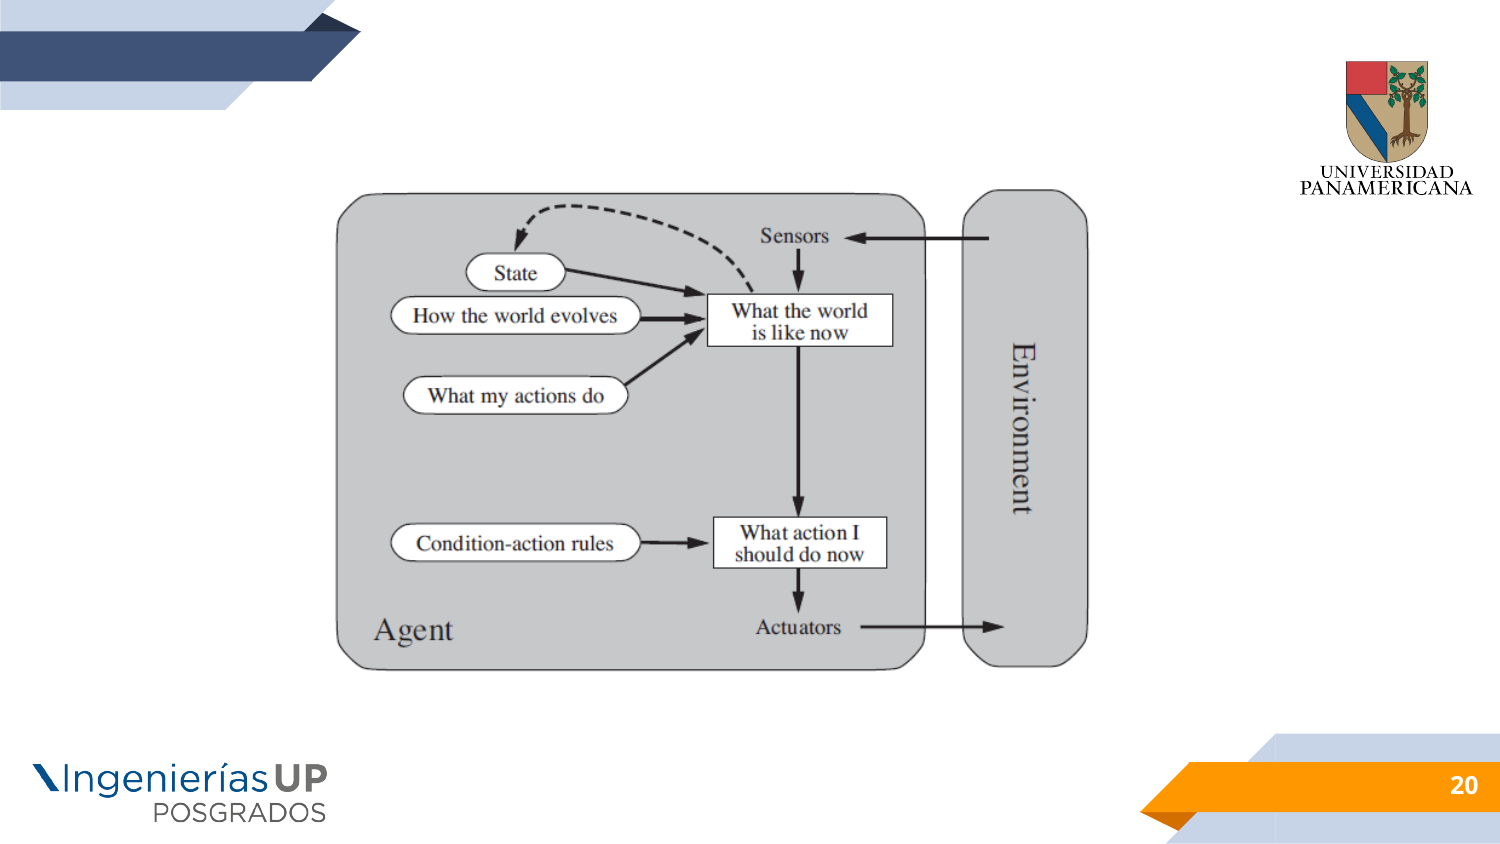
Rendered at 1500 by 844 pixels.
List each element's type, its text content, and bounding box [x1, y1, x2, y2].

picture [1286, 44, 1490, 210]
picture [264, 181, 1116, 679]
picture [15, 737, 344, 844]
slide_number 20 [1249, 760, 1494, 813]
